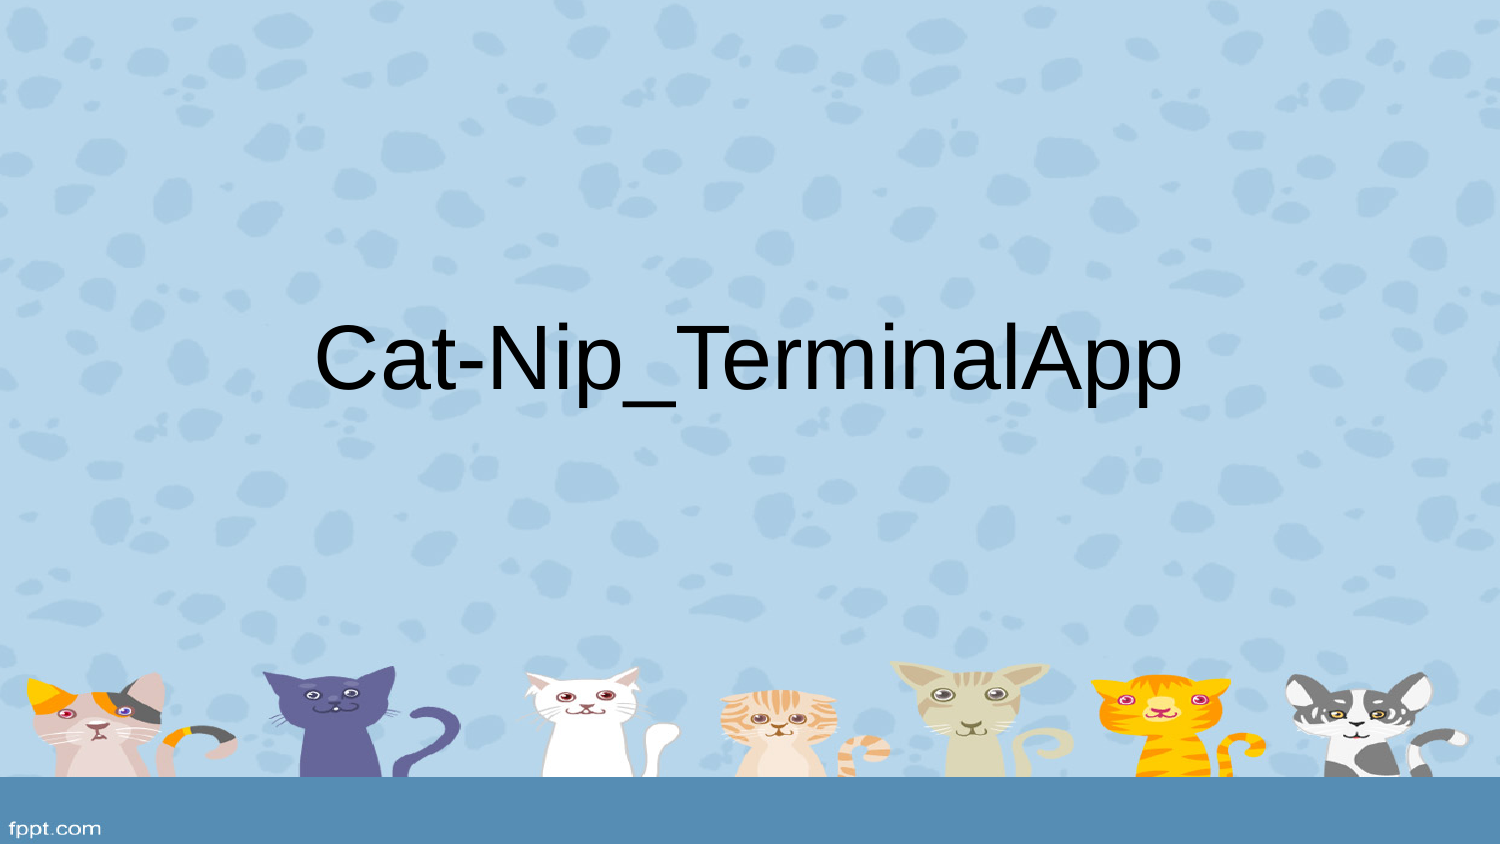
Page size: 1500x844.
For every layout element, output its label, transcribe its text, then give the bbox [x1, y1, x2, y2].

title Cat-Nip_TerminalApp [112, 262, 1388, 443]
picture [0, 0, 1500, 844]
